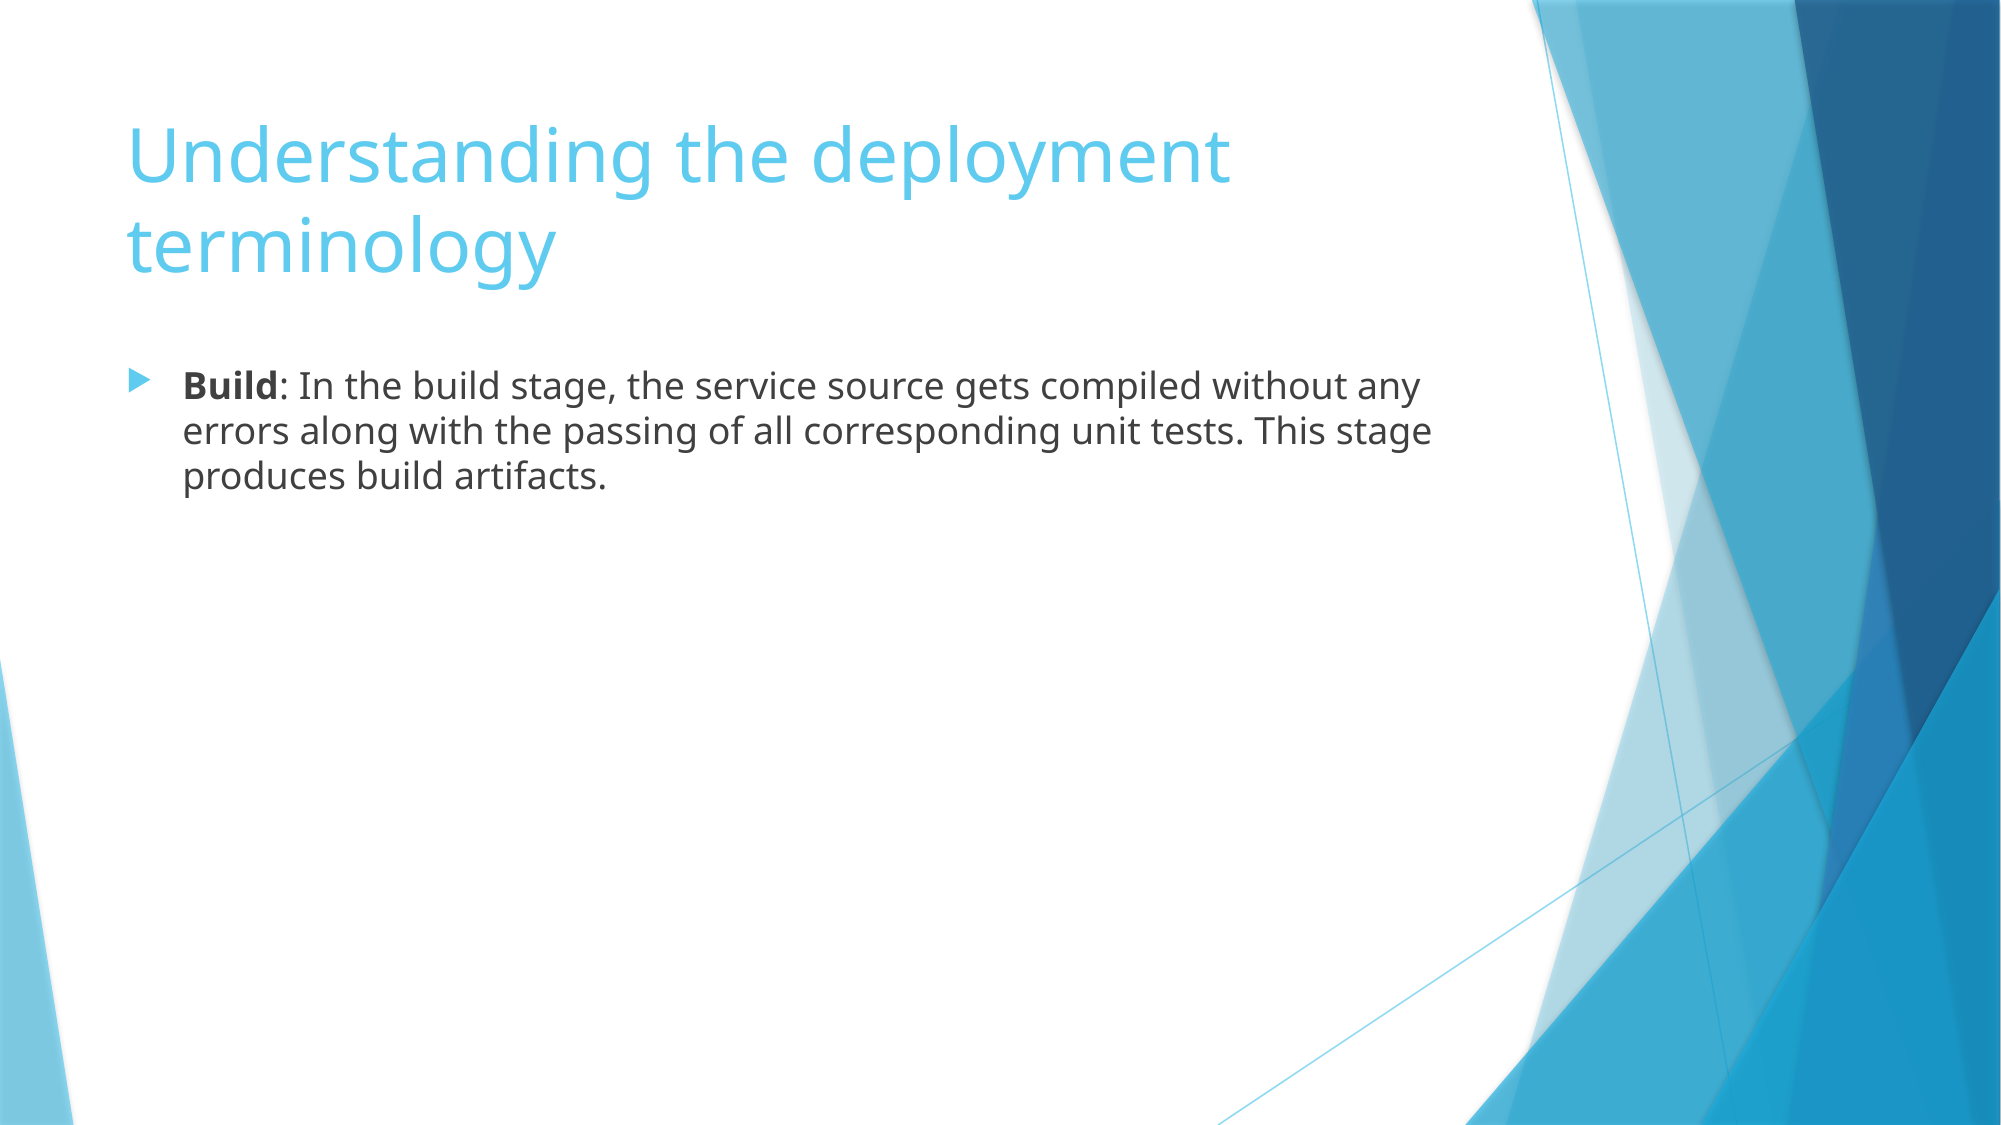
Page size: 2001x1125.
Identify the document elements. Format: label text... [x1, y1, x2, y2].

list Build: In the build stage, the service source gets compiled without any errors along with the passing of all corresponding unit tests. This stage produces build artifacts. [111, 354, 1522, 992]
title Understanding the deployment terminology [111, 99, 1522, 317]
